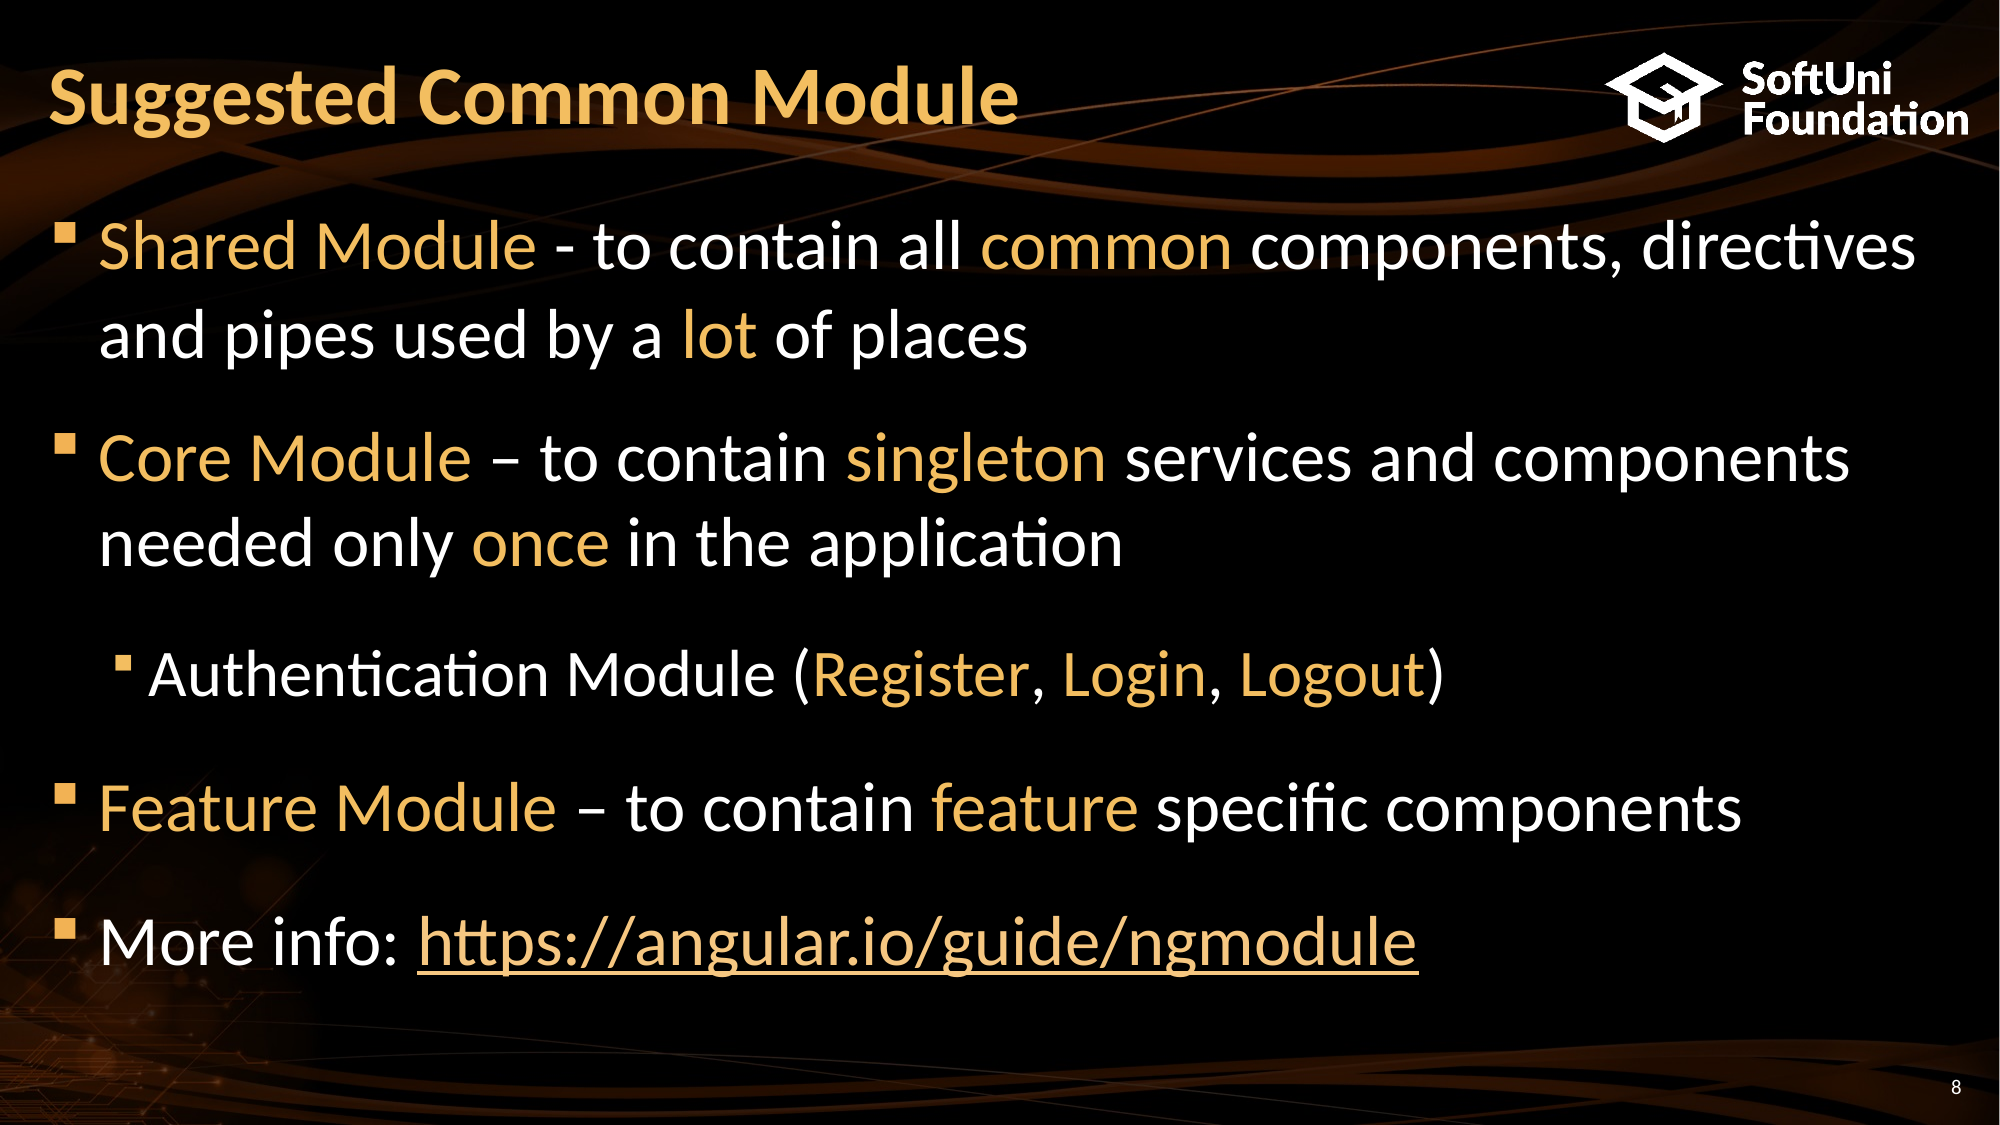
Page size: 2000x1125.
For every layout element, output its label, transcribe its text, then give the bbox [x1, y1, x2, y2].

title Suggested Common Module [30, 6, 1602, 189]
picture [0, 0, 2000, 1125]
list Shared Module - to contain all common components, directives and pipes used by a lot of places Core Module – to contain singleton services and components needed only once in the application Authentication Module (Register, Login, Logout) Feature Module – to contain feature specific components More info: https://angular.io/guide/ngmodule [31, 188, 1968, 1103]
